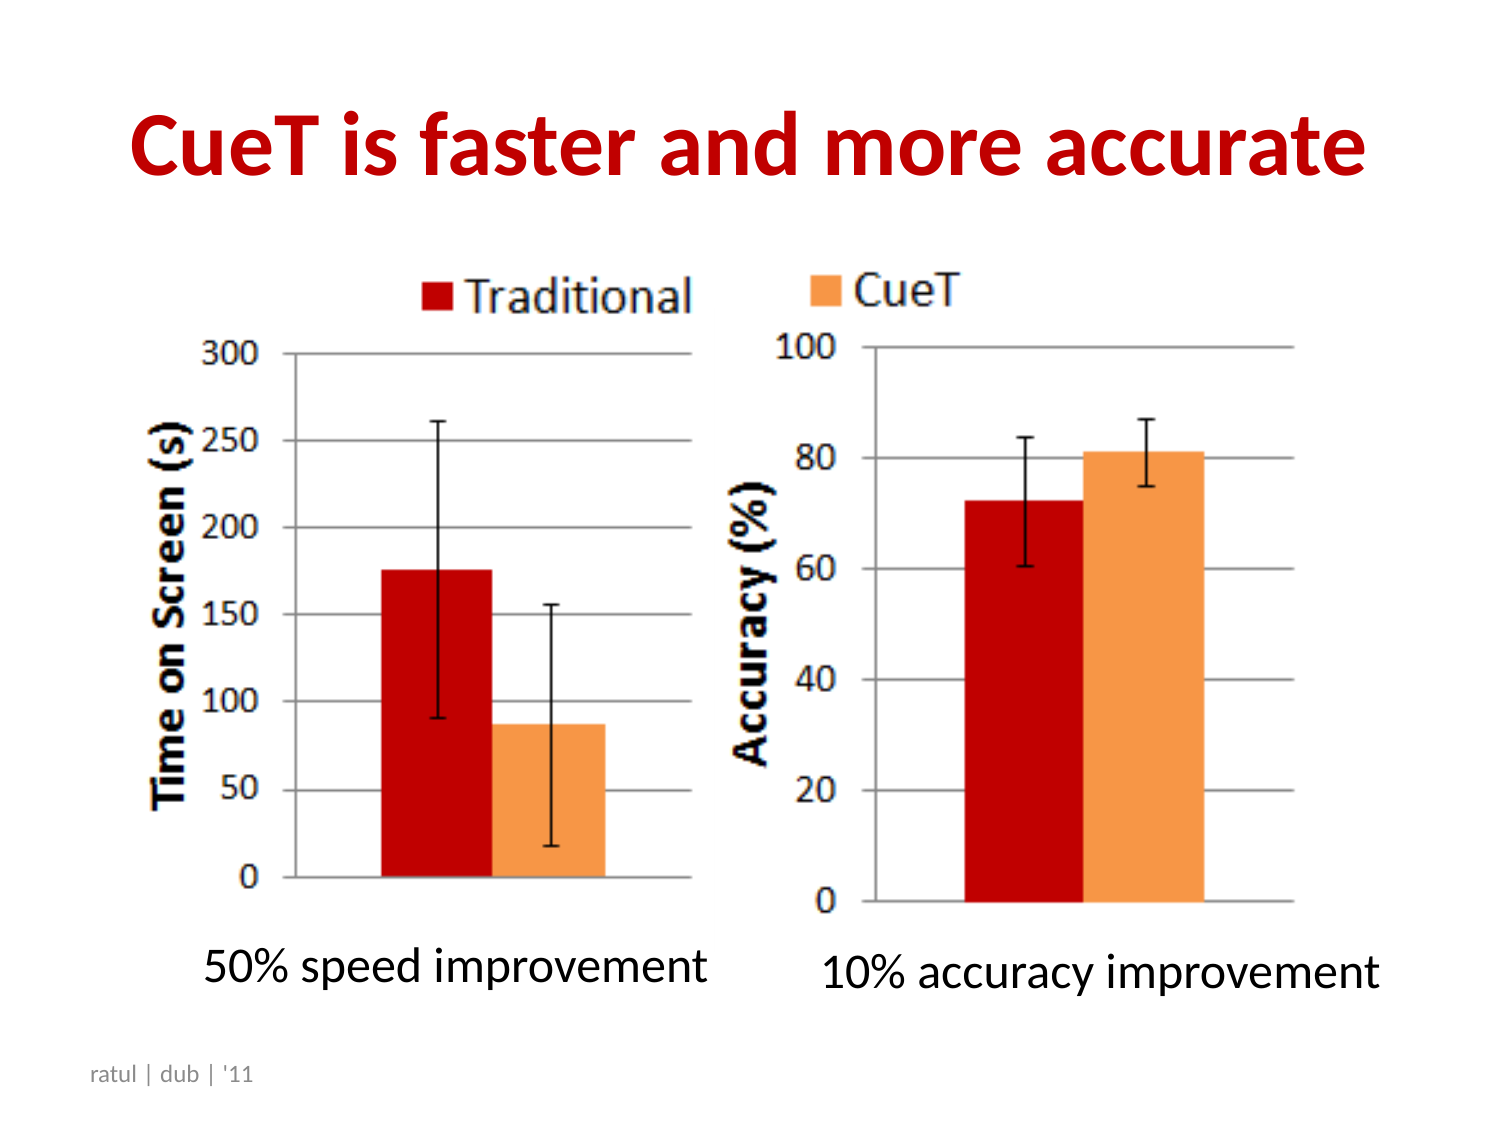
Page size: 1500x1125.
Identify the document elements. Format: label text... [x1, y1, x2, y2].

slide_number ratul | dub | '11 [75, 1042, 538, 1103]
text_box 50% speed improvement [149, 946, 763, 1000]
picture [124, 220, 1315, 953]
text_box 10% accuracy improvement [762, 930, 1450, 1006]
title CueT is faster and more accurate [75, 45, 1425, 233]
